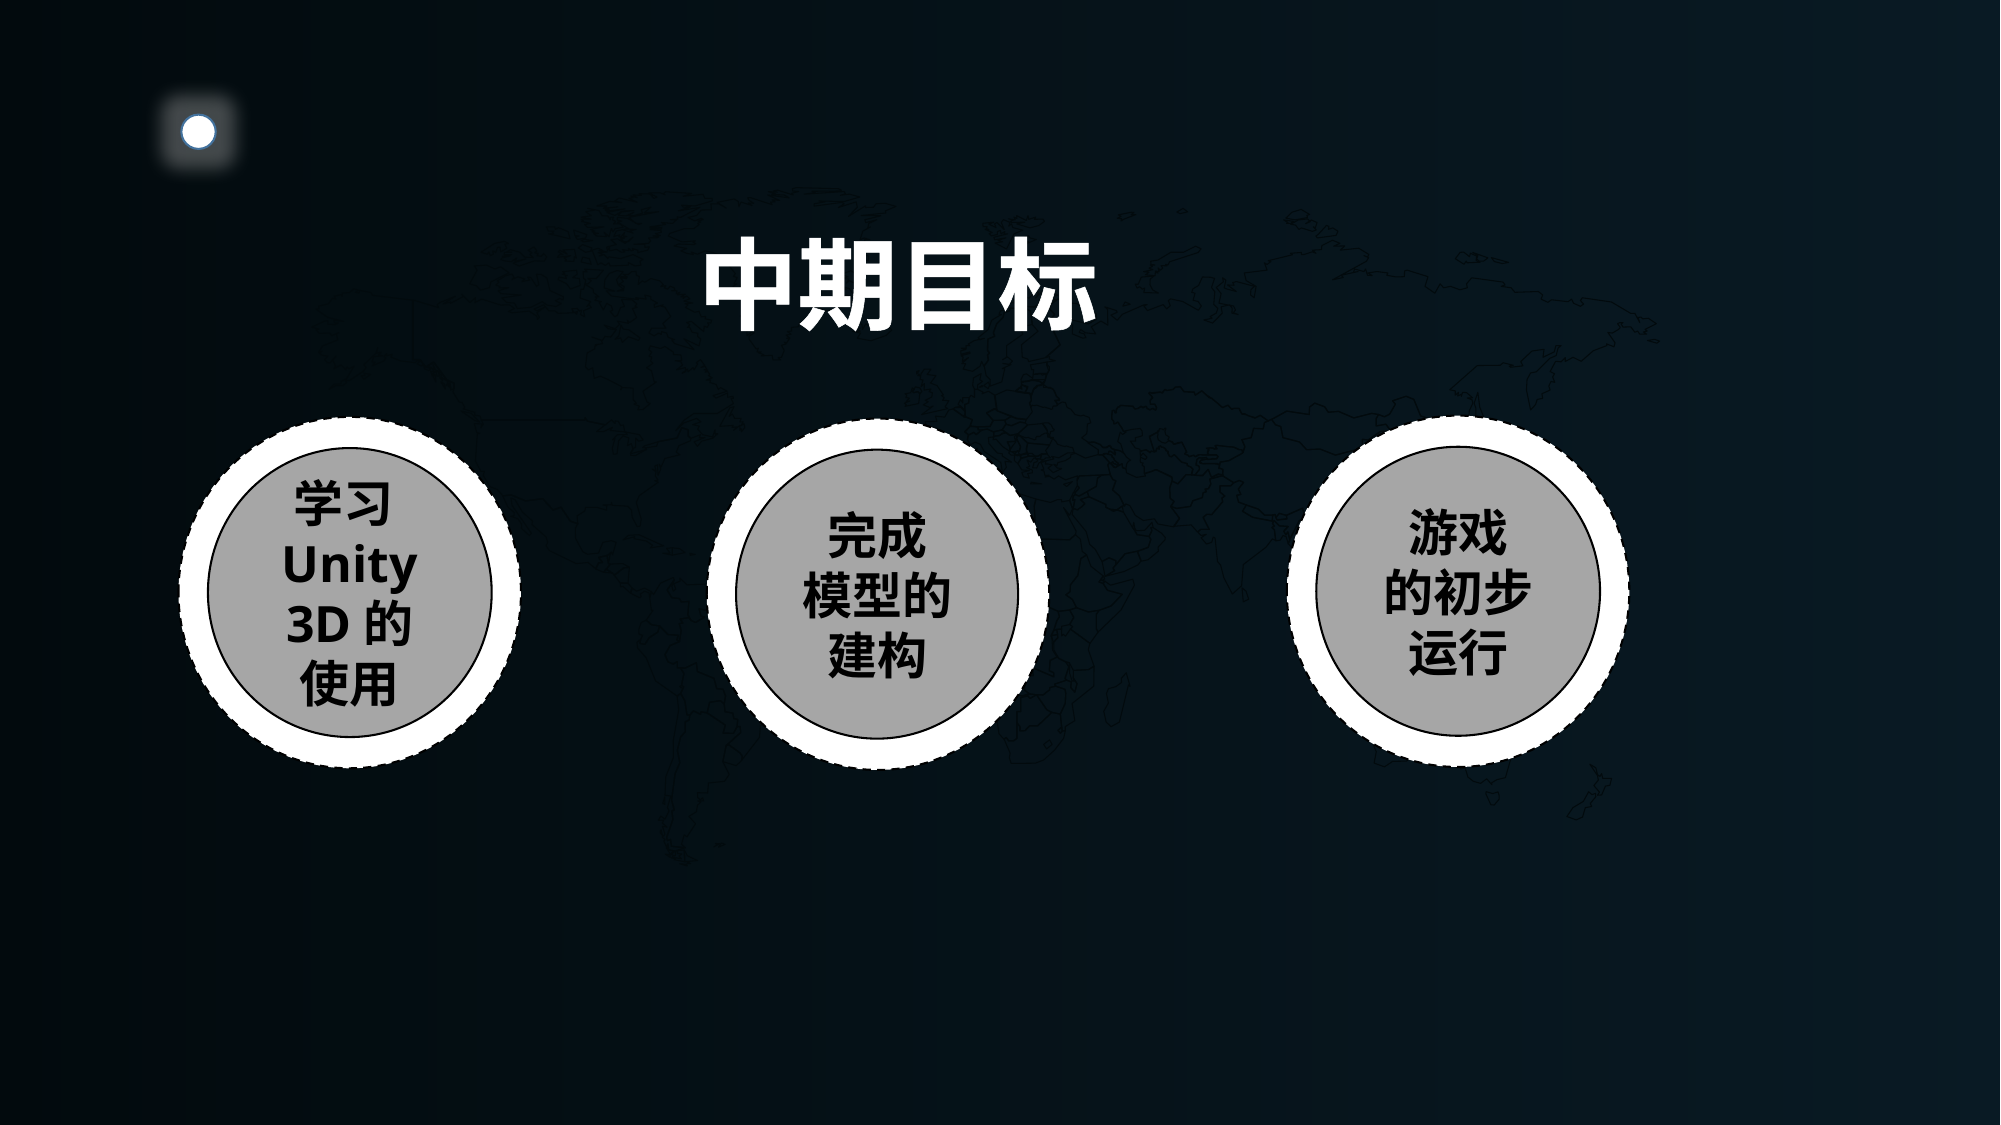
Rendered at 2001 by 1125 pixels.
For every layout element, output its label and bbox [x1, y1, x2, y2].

text_box [311, 187, 1660, 867]
text_box [1286, 415, 1630, 767]
text_box [181, 94, 328, 171]
text_box [178, 416, 521, 769]
text_box [706, 418, 1050, 770]
